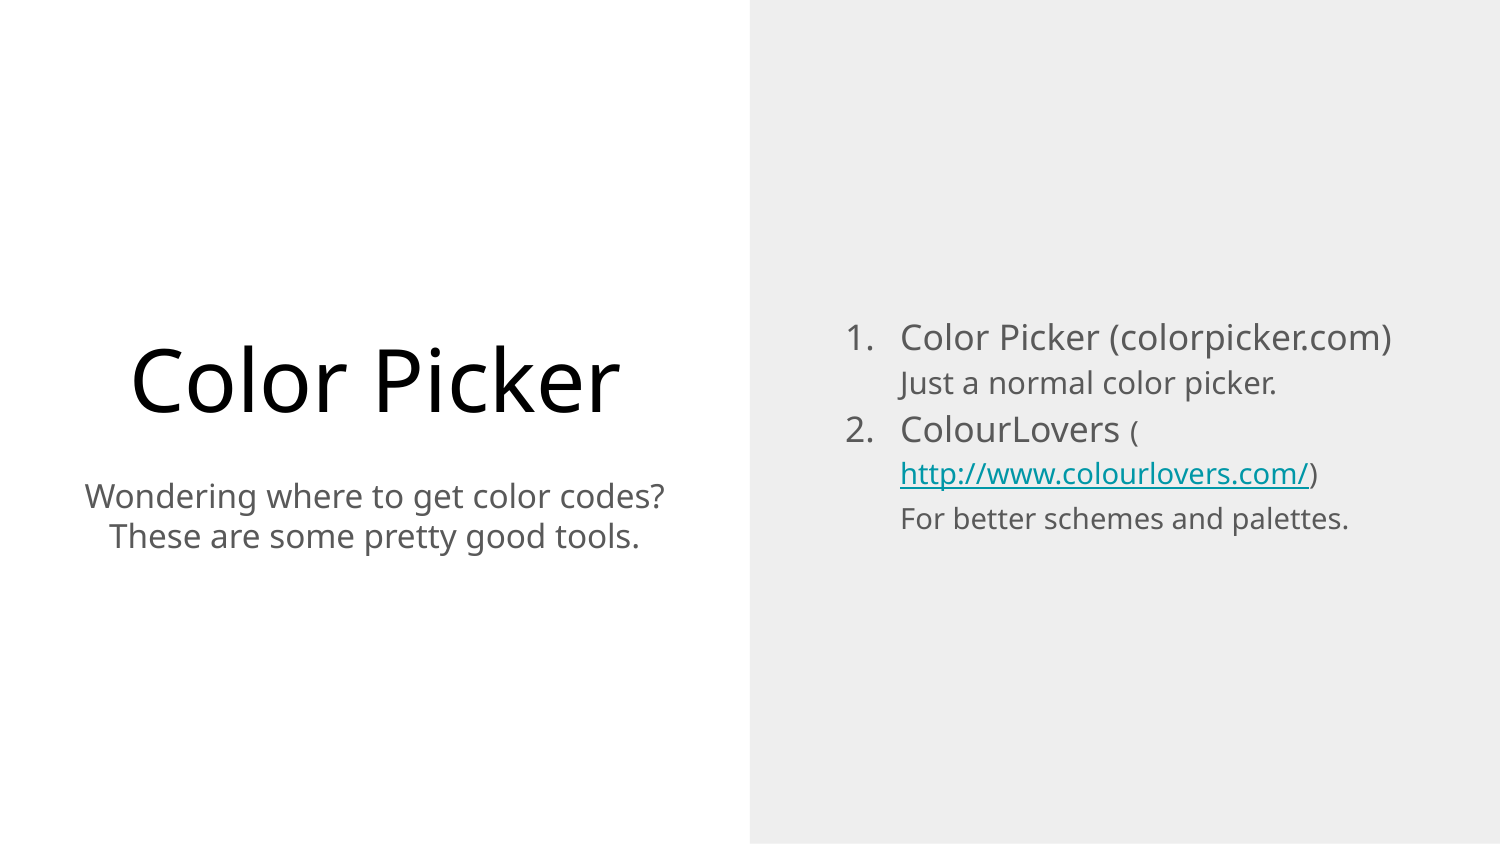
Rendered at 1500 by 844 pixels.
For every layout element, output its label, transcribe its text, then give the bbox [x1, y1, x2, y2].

title Color Picker [43, 202, 708, 446]
list Color Picker (colorpicker.com) Just a normal color picker. ColourLovers (http://www.colourlovers.com/) For better schemes and palettes. [810, 118, 1440, 725]
subtitle Wondering where to get color codes? These are some pretty good tools. [43, 459, 708, 663]
